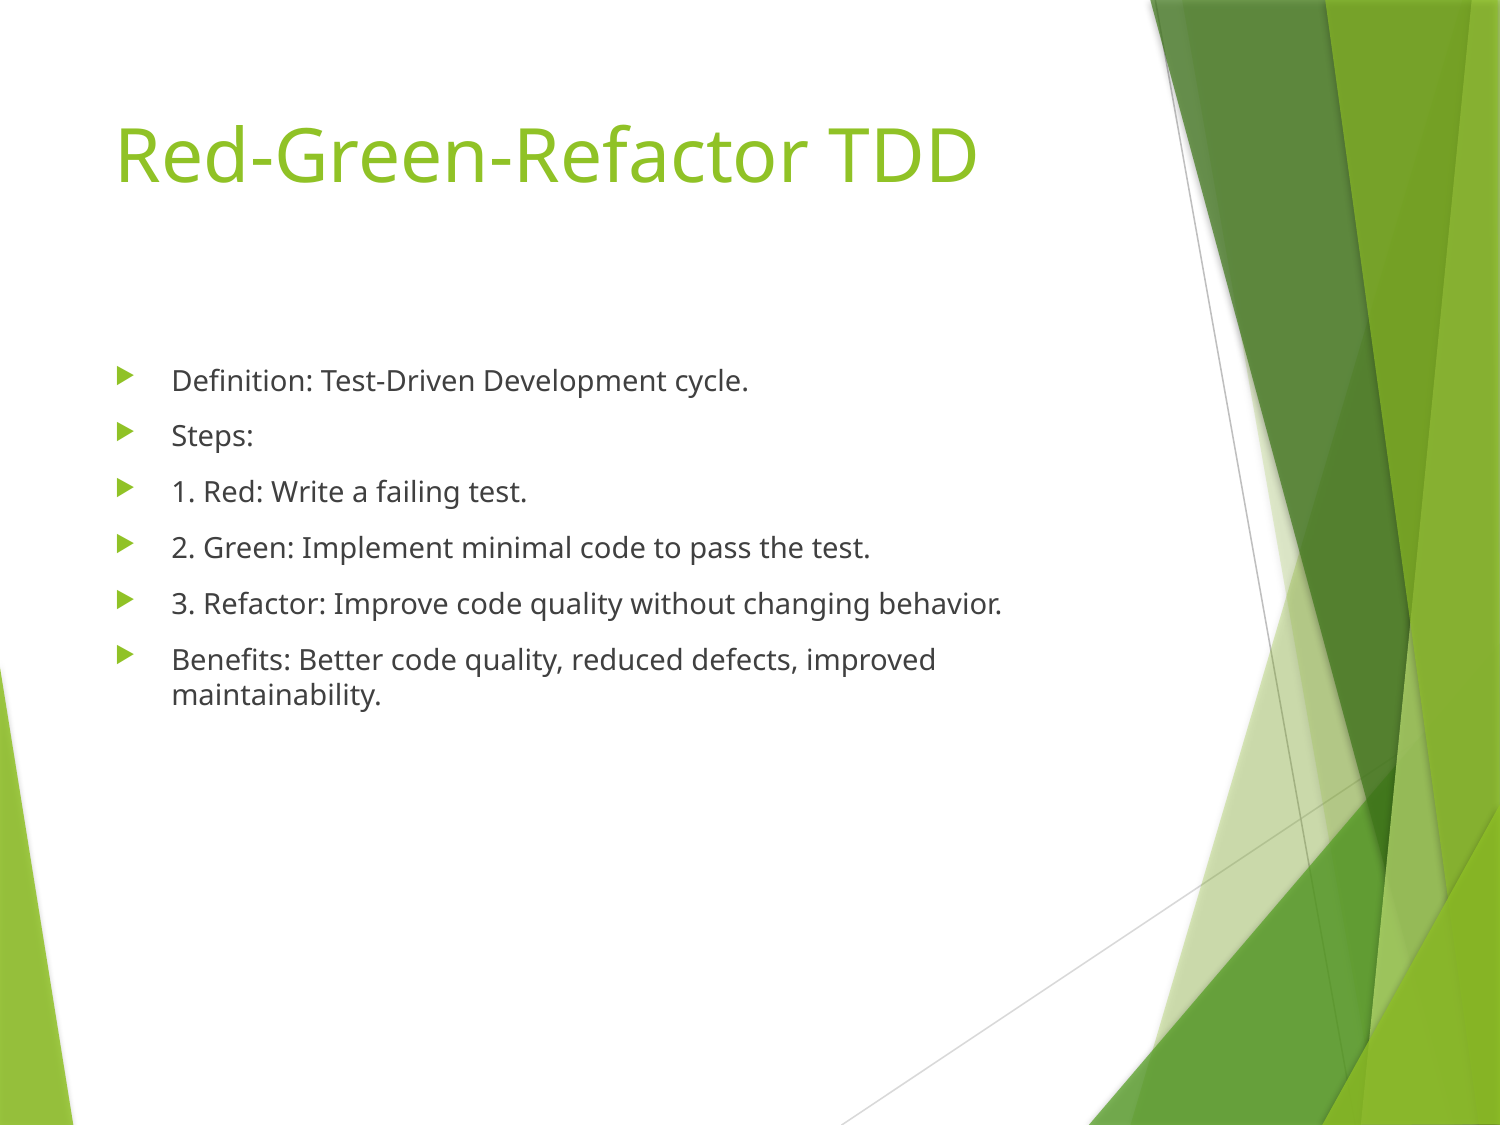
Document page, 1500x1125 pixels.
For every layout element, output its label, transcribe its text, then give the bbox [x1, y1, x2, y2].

list Definition: Test-Driven Development cycle. Steps: 1. Red: Write a failing test. 2. Green: Implement minimal code to pass the test. 3. Refactor: Improve code quality without changing behavior. Benefits: Better code quality, reduced defects, improved maintainability. [99, 354, 1142, 992]
title Red-Green-Refactor TDD [99, 99, 1142, 317]
